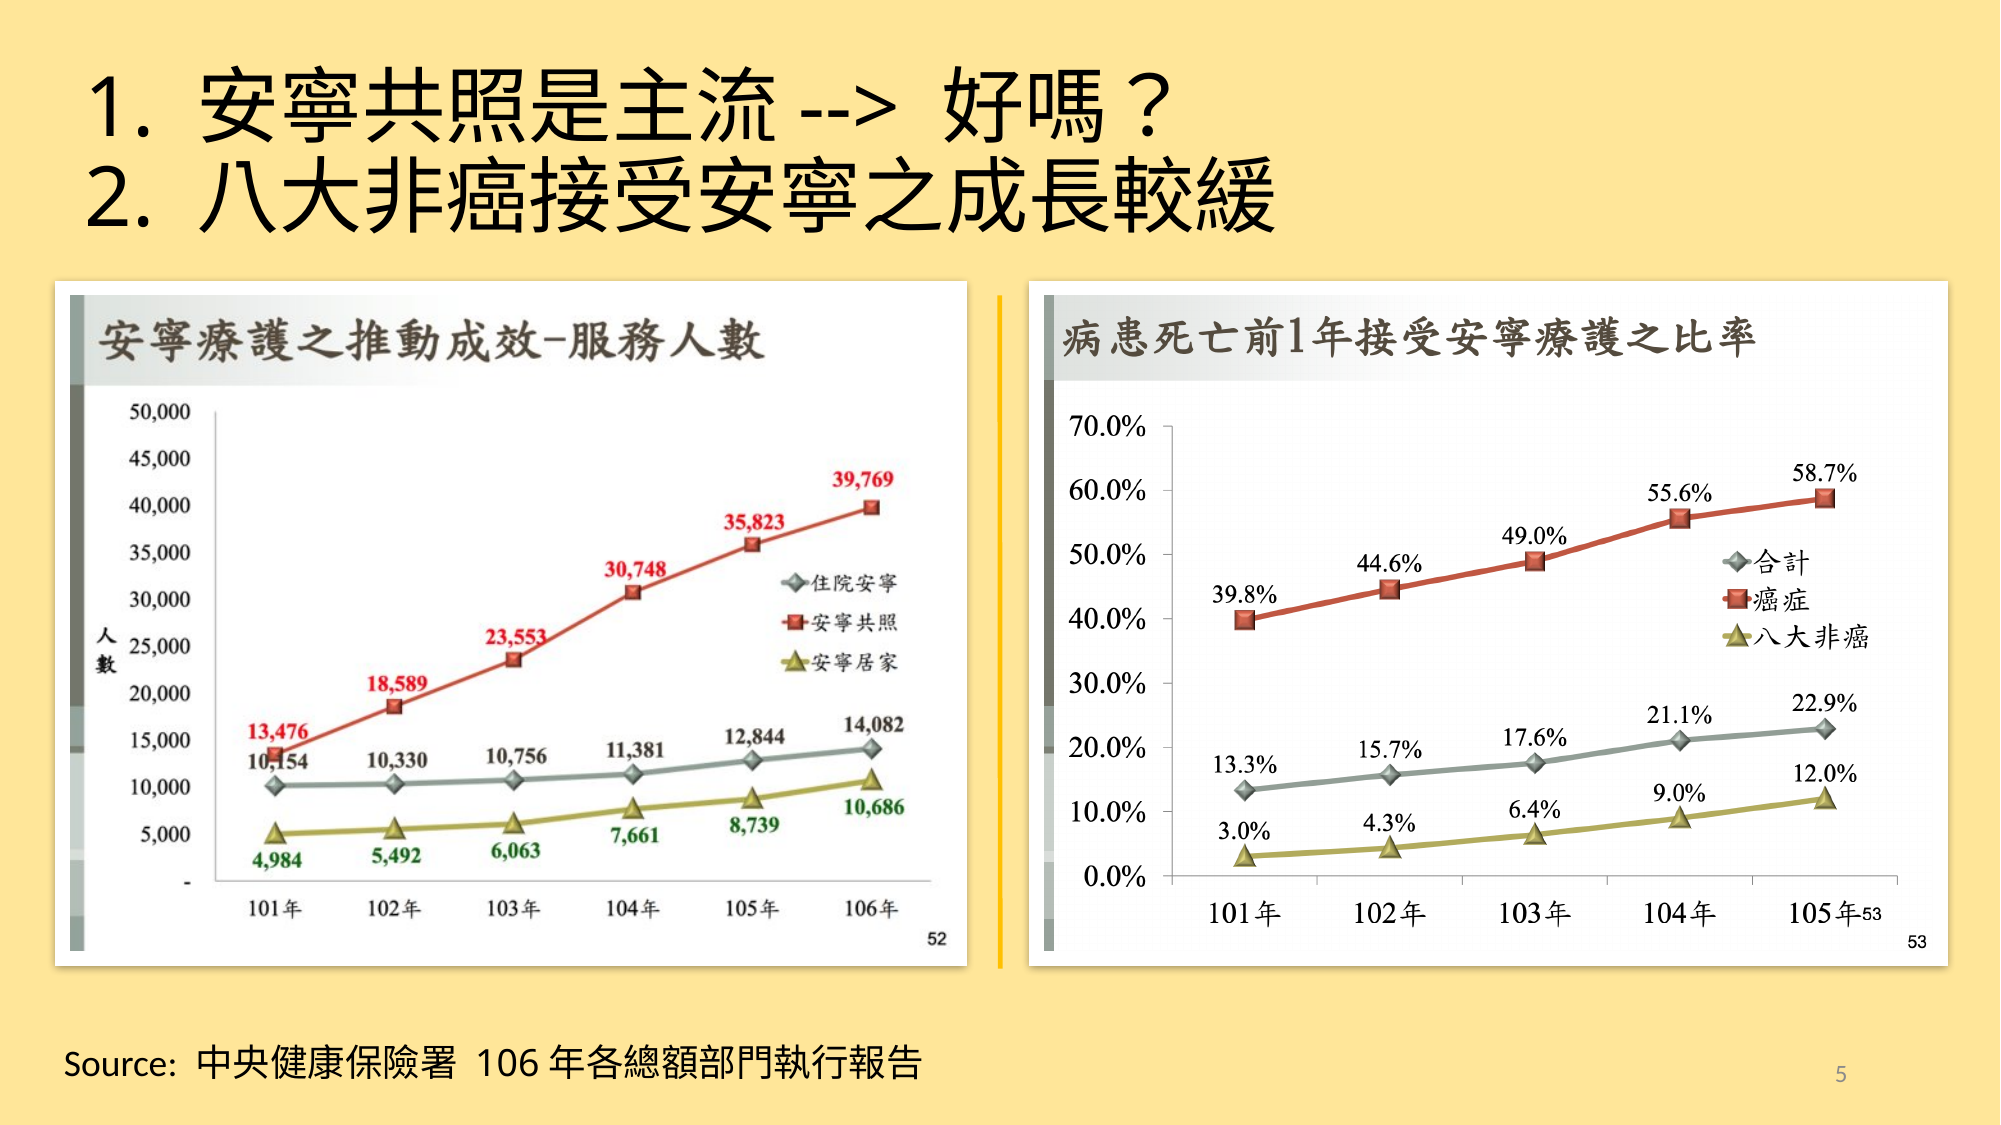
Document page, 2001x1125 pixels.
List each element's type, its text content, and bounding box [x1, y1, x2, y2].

title 1. 安寧共照是主流--> 好嗎？ 2. 八大非癌接受安寧之成長較緩 [69, 46, 1795, 264]
picture [1043, 295, 1933, 952]
slide_number 5 [1412, 1042, 1863, 1103]
text_box Source: 中央健康保險署 106年各總額部門執行報告 [49, 1031, 1294, 1125]
picture [69, 295, 953, 952]
